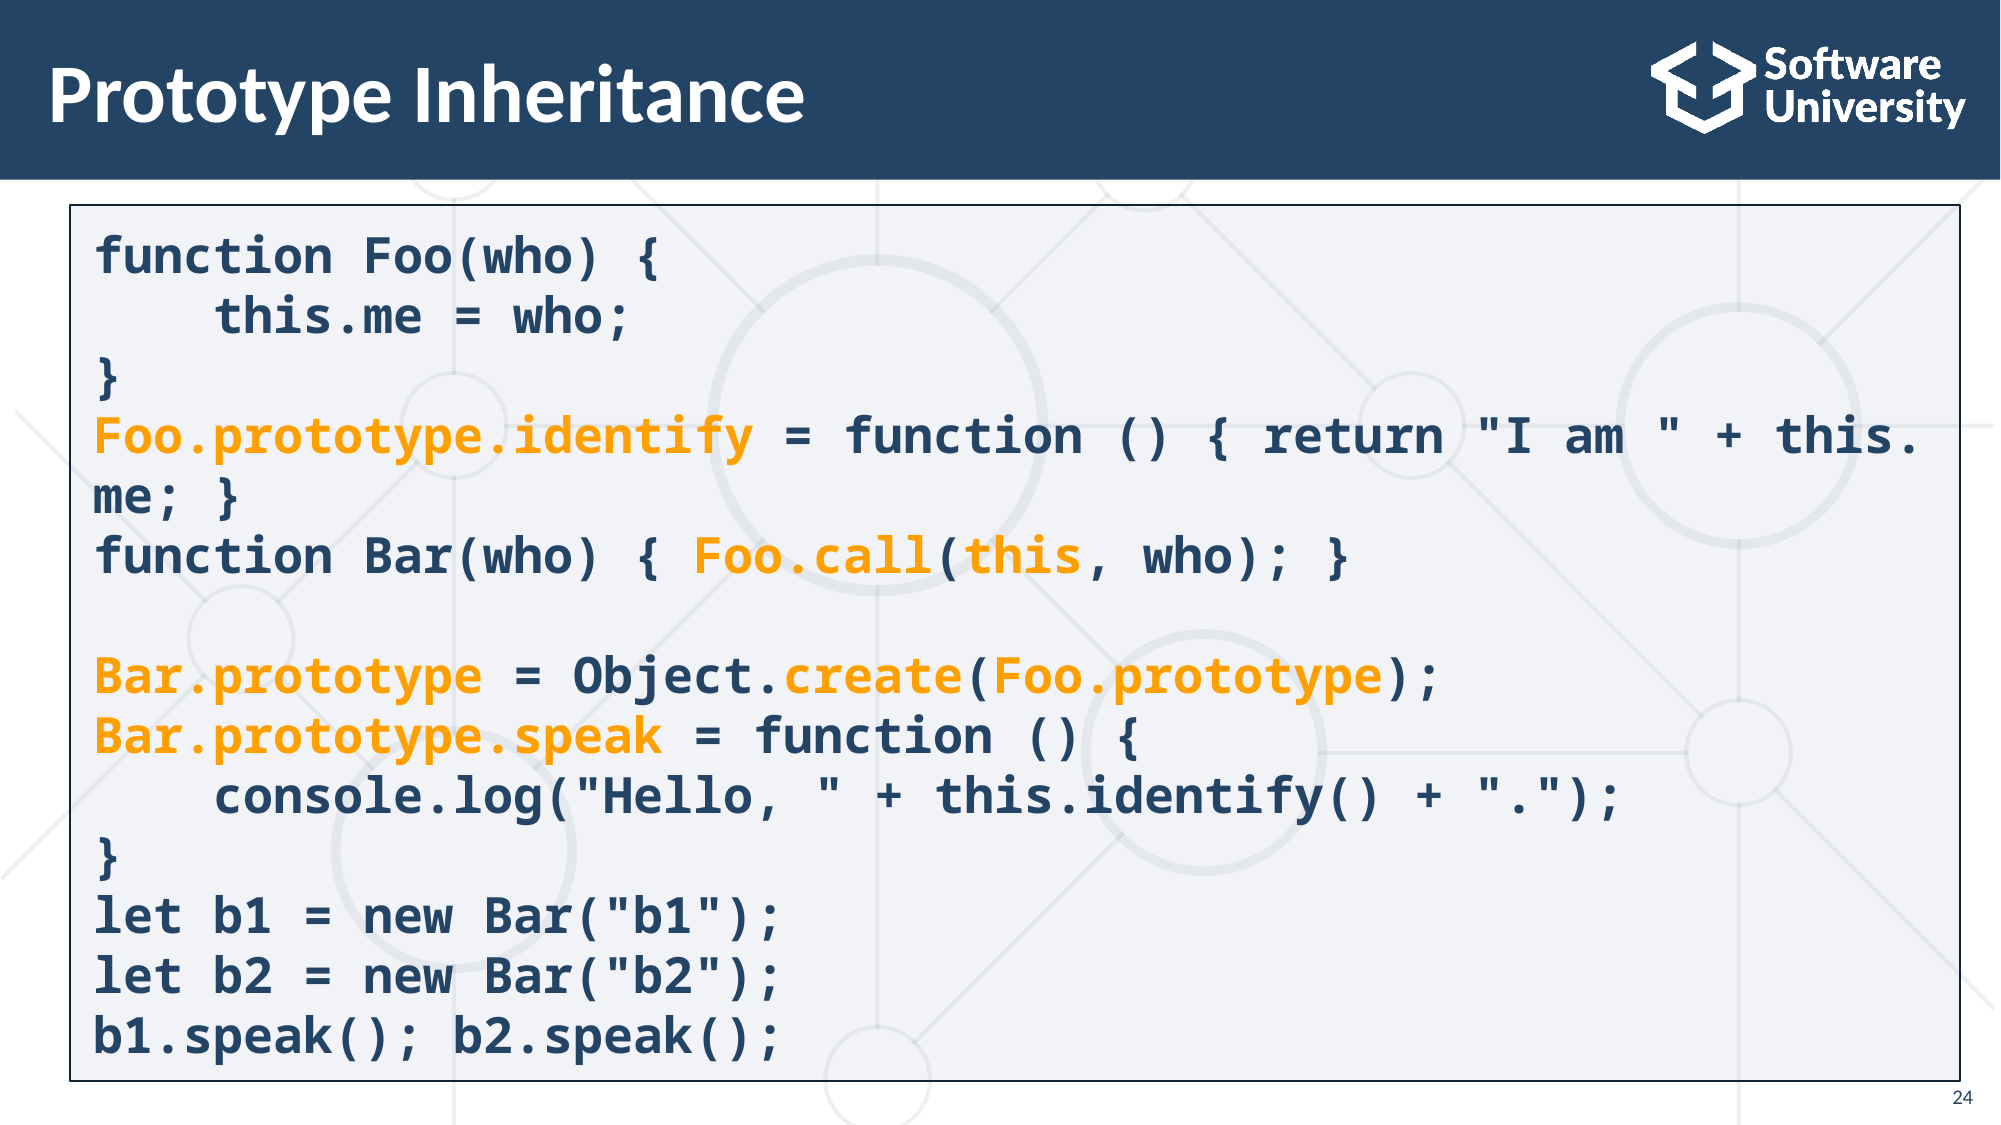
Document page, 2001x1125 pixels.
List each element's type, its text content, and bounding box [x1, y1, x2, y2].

list function Foo(who) { this.me = who; } Foo.prototype.identify = function () { return "I am " + this.me; } function Bar(who) { Foo.call(this, who); } Bar.prototype = Object.create(Foo.prototype); Bar.prototype.speak = function () { console.log("Hello, " + this.identify() + "."); } let b1 = new Bar("b1"); let b2 = new Bar("b2"); b1.speak(); b2.speak(); [70, 205, 1961, 1081]
picture [1651, 41, 1966, 134]
title Prototype Inheritance [31, 16, 1625, 162]
slide_number 24 [1927, 1067, 1989, 1117]
